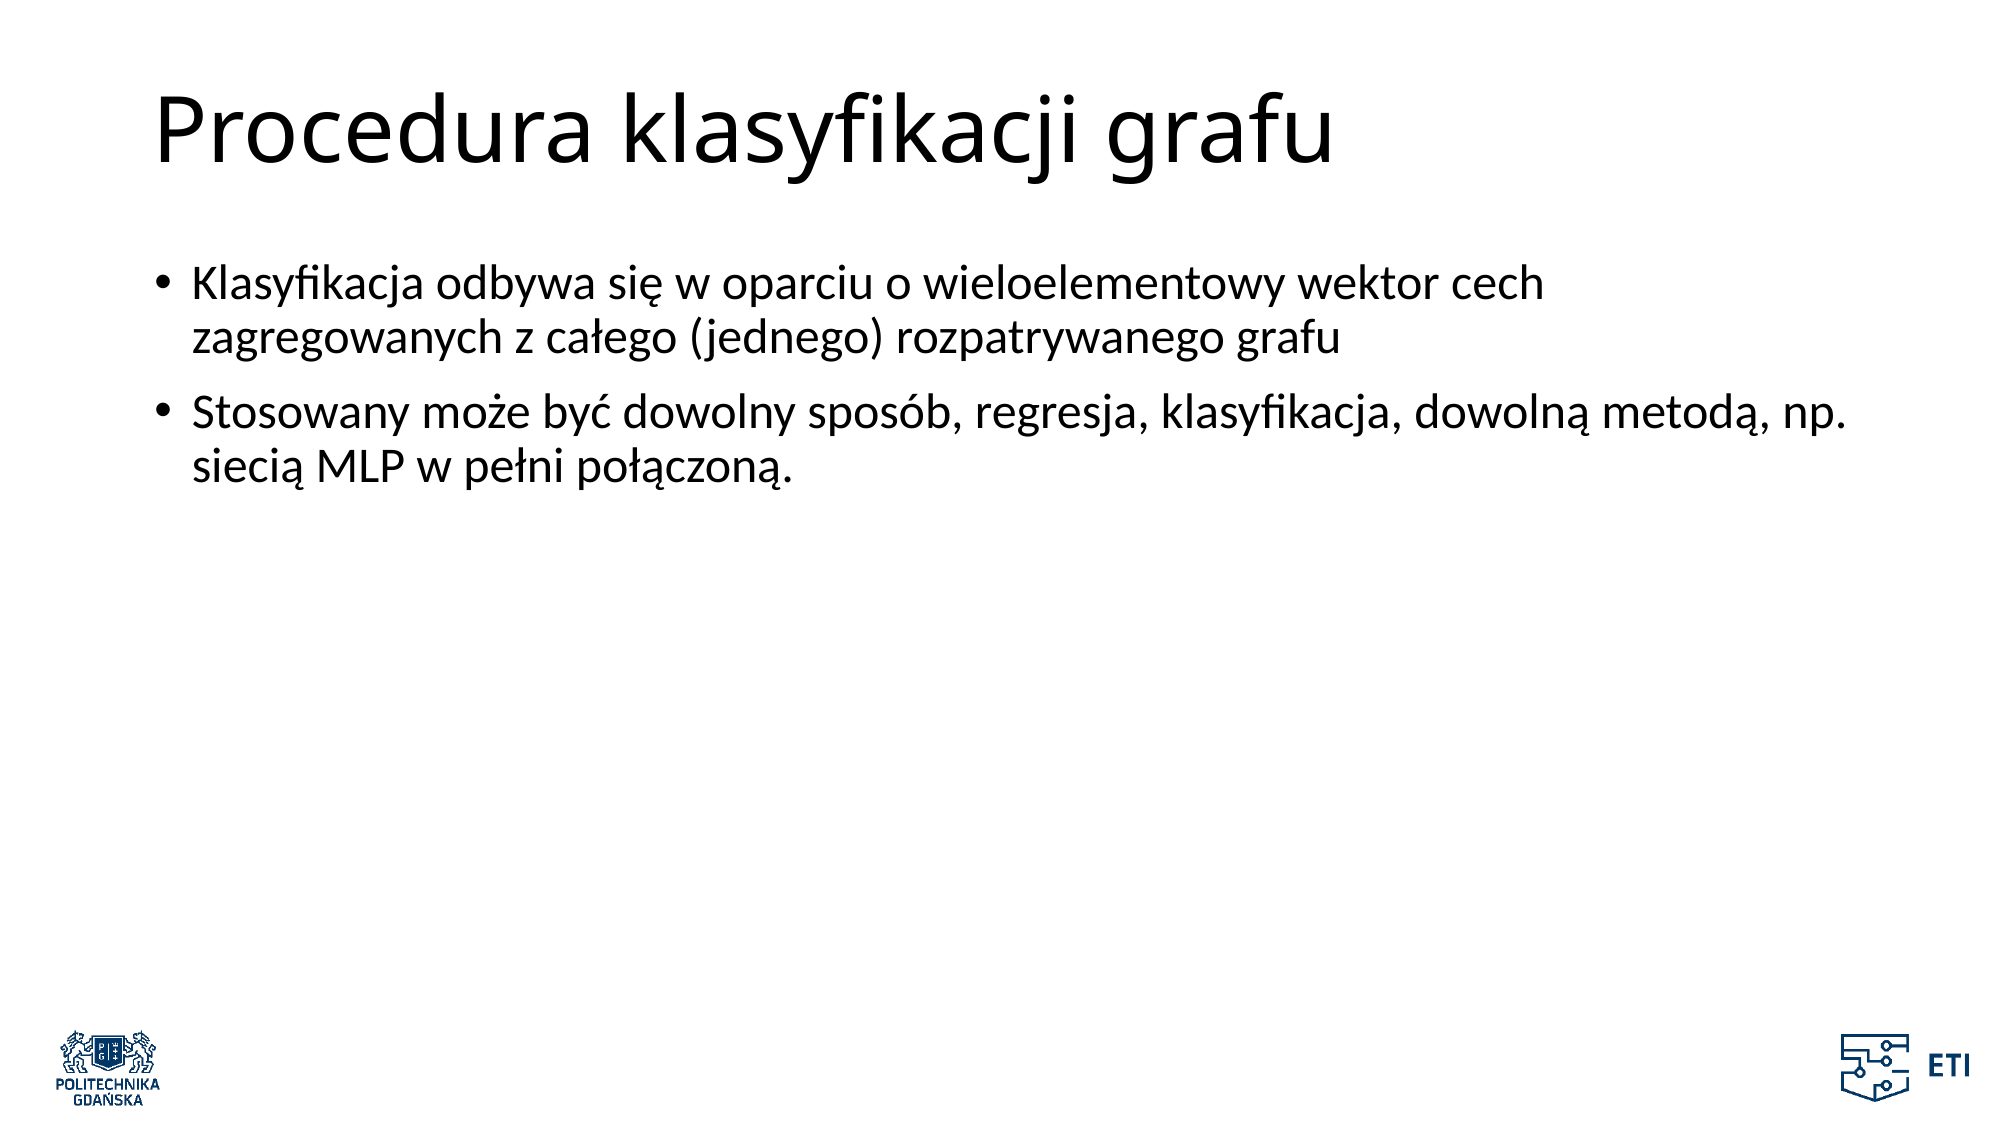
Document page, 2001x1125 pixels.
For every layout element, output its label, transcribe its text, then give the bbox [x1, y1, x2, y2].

picture [1841, 1034, 1969, 1102]
title Procedura klasyfikacji grafu [137, 59, 1863, 206]
picture [28, 1011, 188, 1125]
